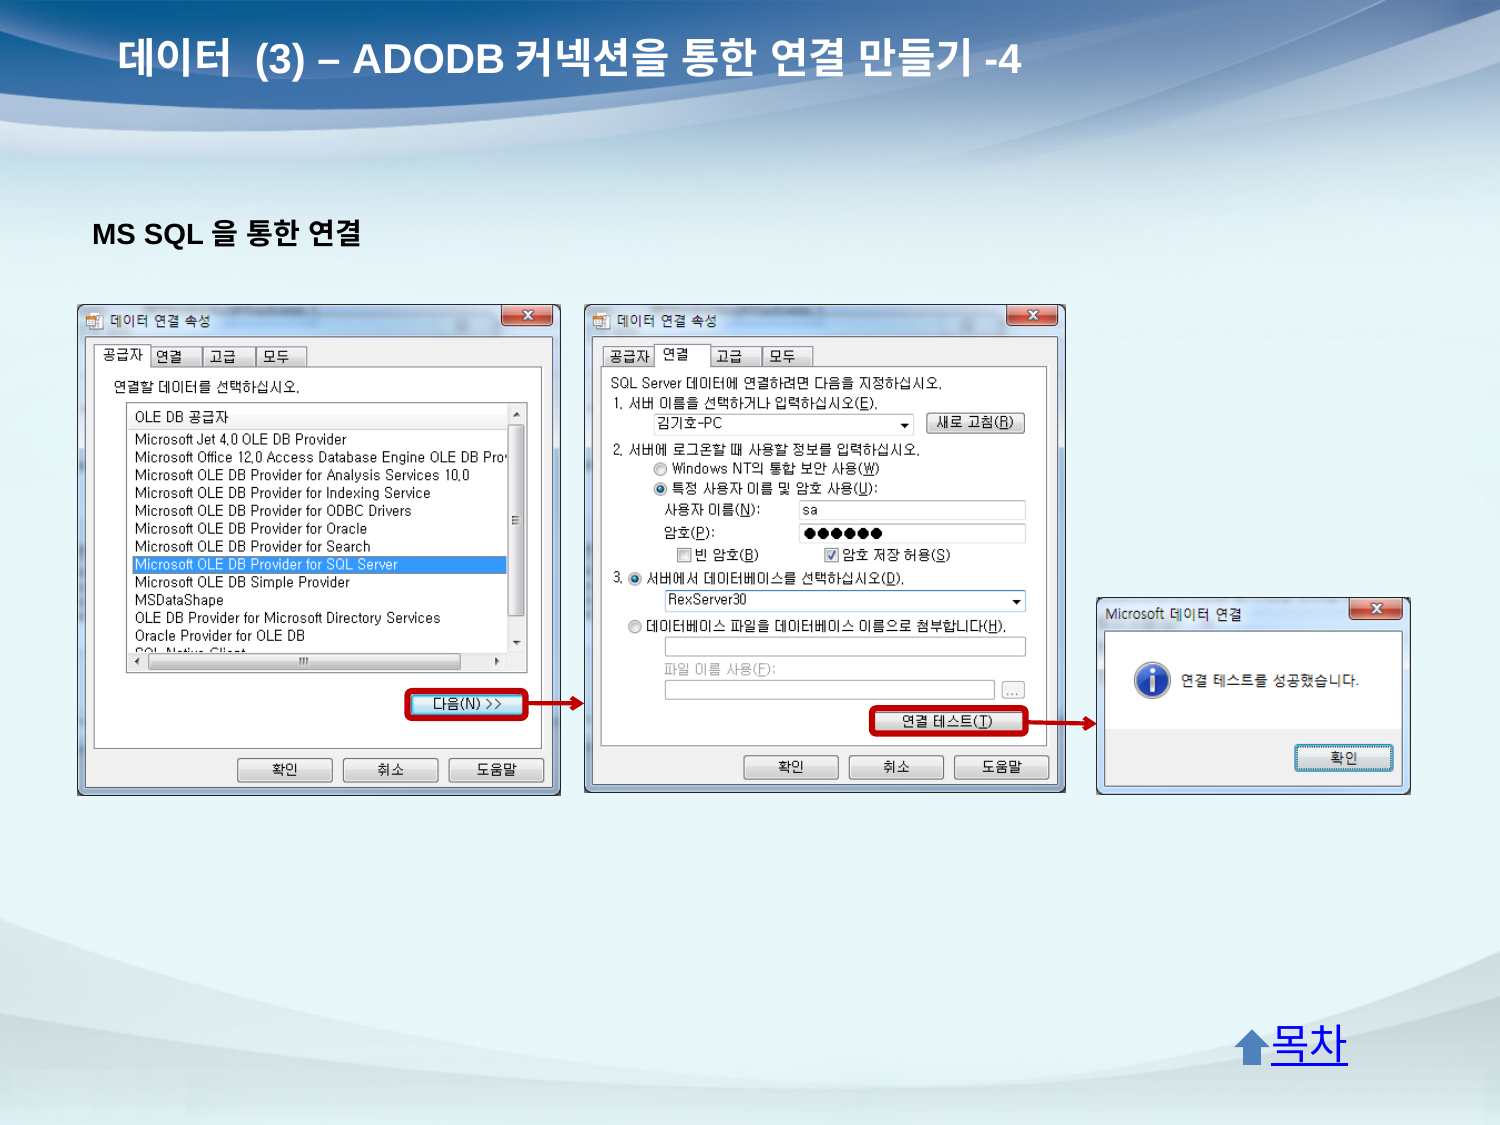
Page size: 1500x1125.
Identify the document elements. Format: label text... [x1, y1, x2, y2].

text_box 데이터 (3) – ADODB커넥션을 통한 연결 만들기-4 [117, 31, 1500, 90]
picture [0, 0, 1500, 1125]
text_box MS SQL을 통한 연결 [77, 208, 1069, 258]
